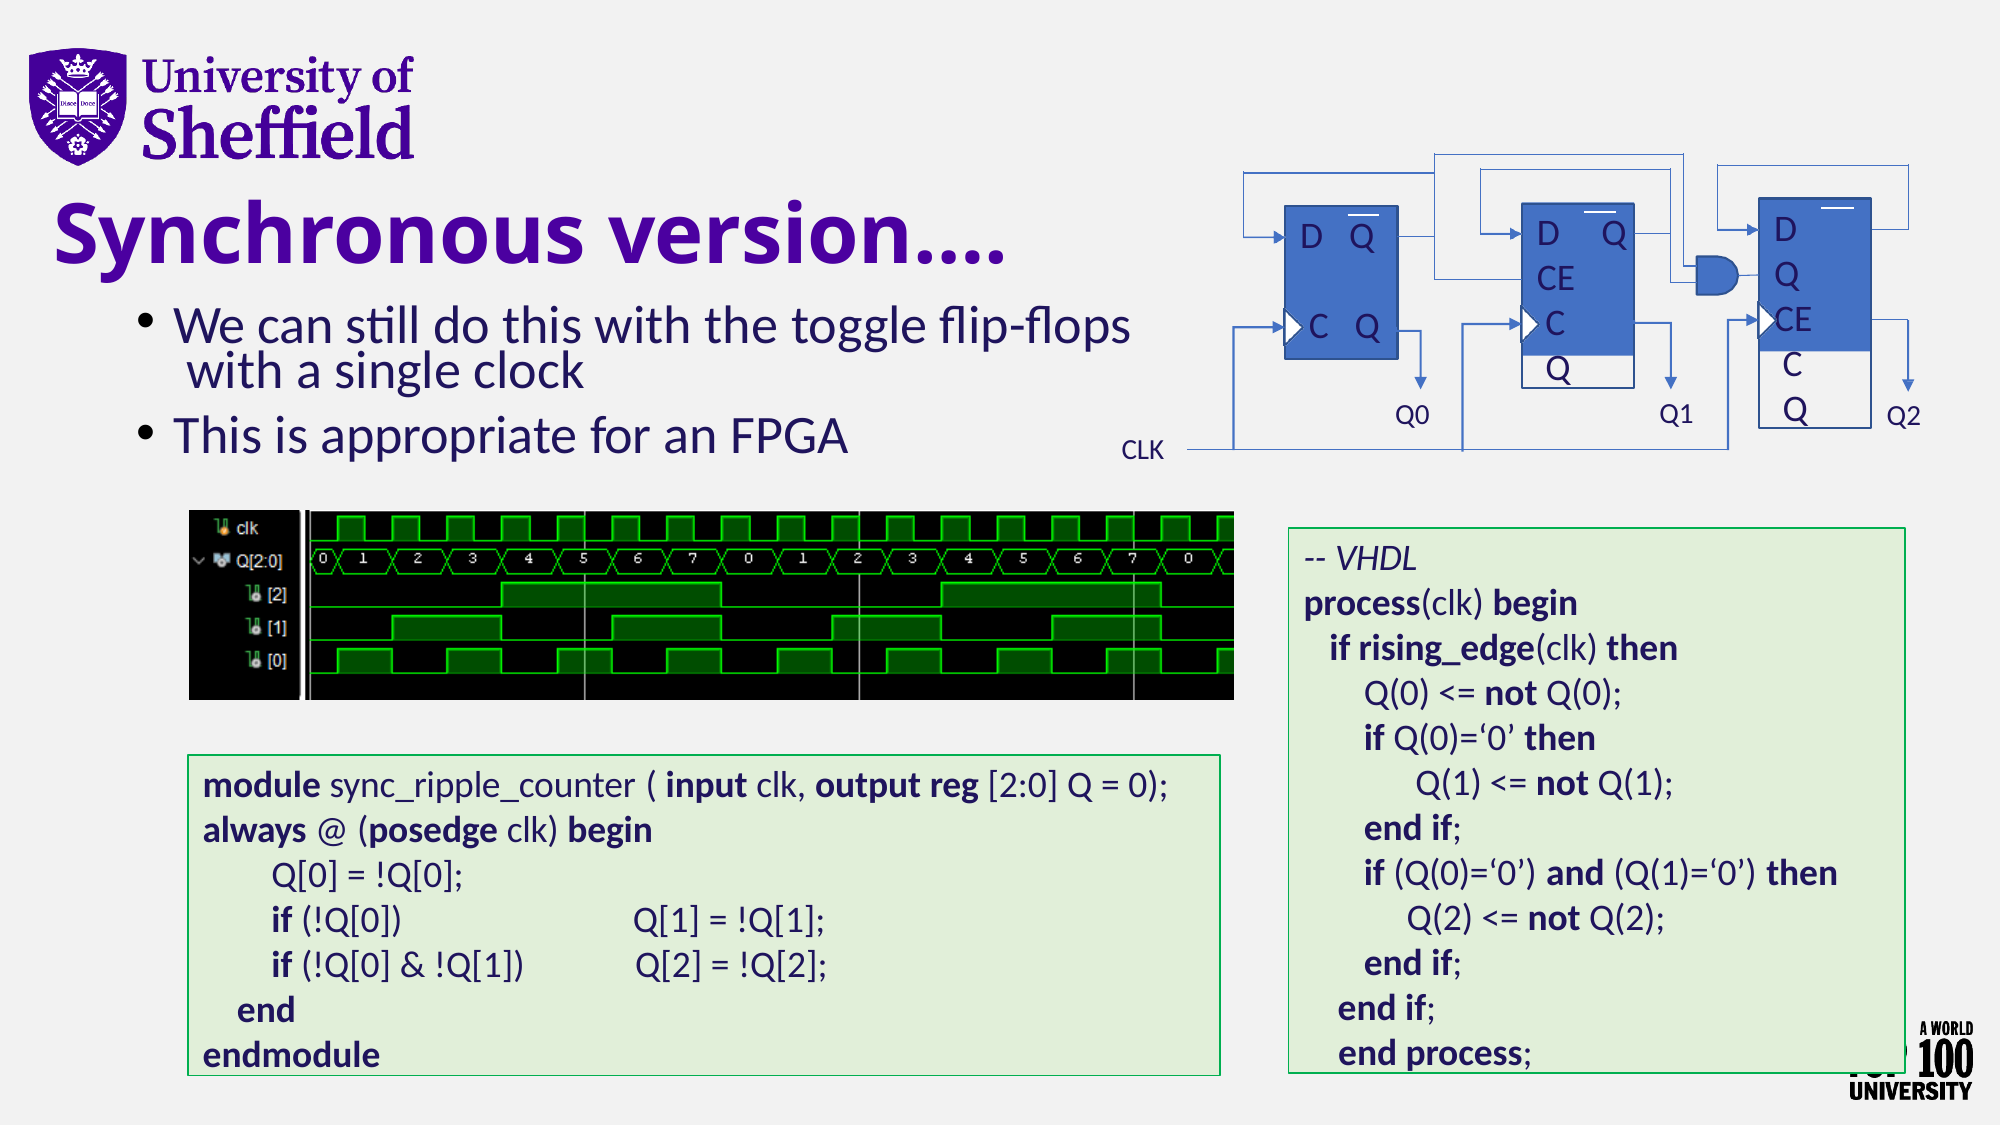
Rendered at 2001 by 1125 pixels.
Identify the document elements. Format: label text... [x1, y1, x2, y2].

text_box This is appropriate for an FPGA [134, 396, 855, 464]
text_box -- VHDL process(clk) begin if rising_edge(clk) then Q(0) <= not Q(0); if Q(0)=‘0’ then Q(1) <= not Q(1); end if; if (Q(0)=‘0’) and (Q(1)=‘0’) then Q(2) <= not Q(2); end if; end if; end process; [1288, 527, 1906, 1074]
text_box CLK [1119, 428, 1167, 466]
title Synchronous version…. [51, 134, 1083, 325]
picture [29, 48, 414, 166]
picture [188, 510, 1234, 701]
text_box D Q CE C Q [1760, 393, 1872, 429]
text_box We can still do this with the toggle flip-flops with a single clock [134, 285, 1140, 398]
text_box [1760, 162, 1915, 393]
text_box Q2 [1884, 393, 1924, 431]
text_box module sync_ripple_counter ( input clk, output reg [2:0] Q = 0); always @ (posedge clk) begin Q[0] = !Q[0]; if (!Q[0]) Q[1] = !Q[1]; if (!Q[0] & !Q[1]) Q[2] = !Q[2]; end endmodule [187, 755, 1220, 1076]
picture [1844, 1021, 1973, 1100]
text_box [1186, 152, 1760, 453]
